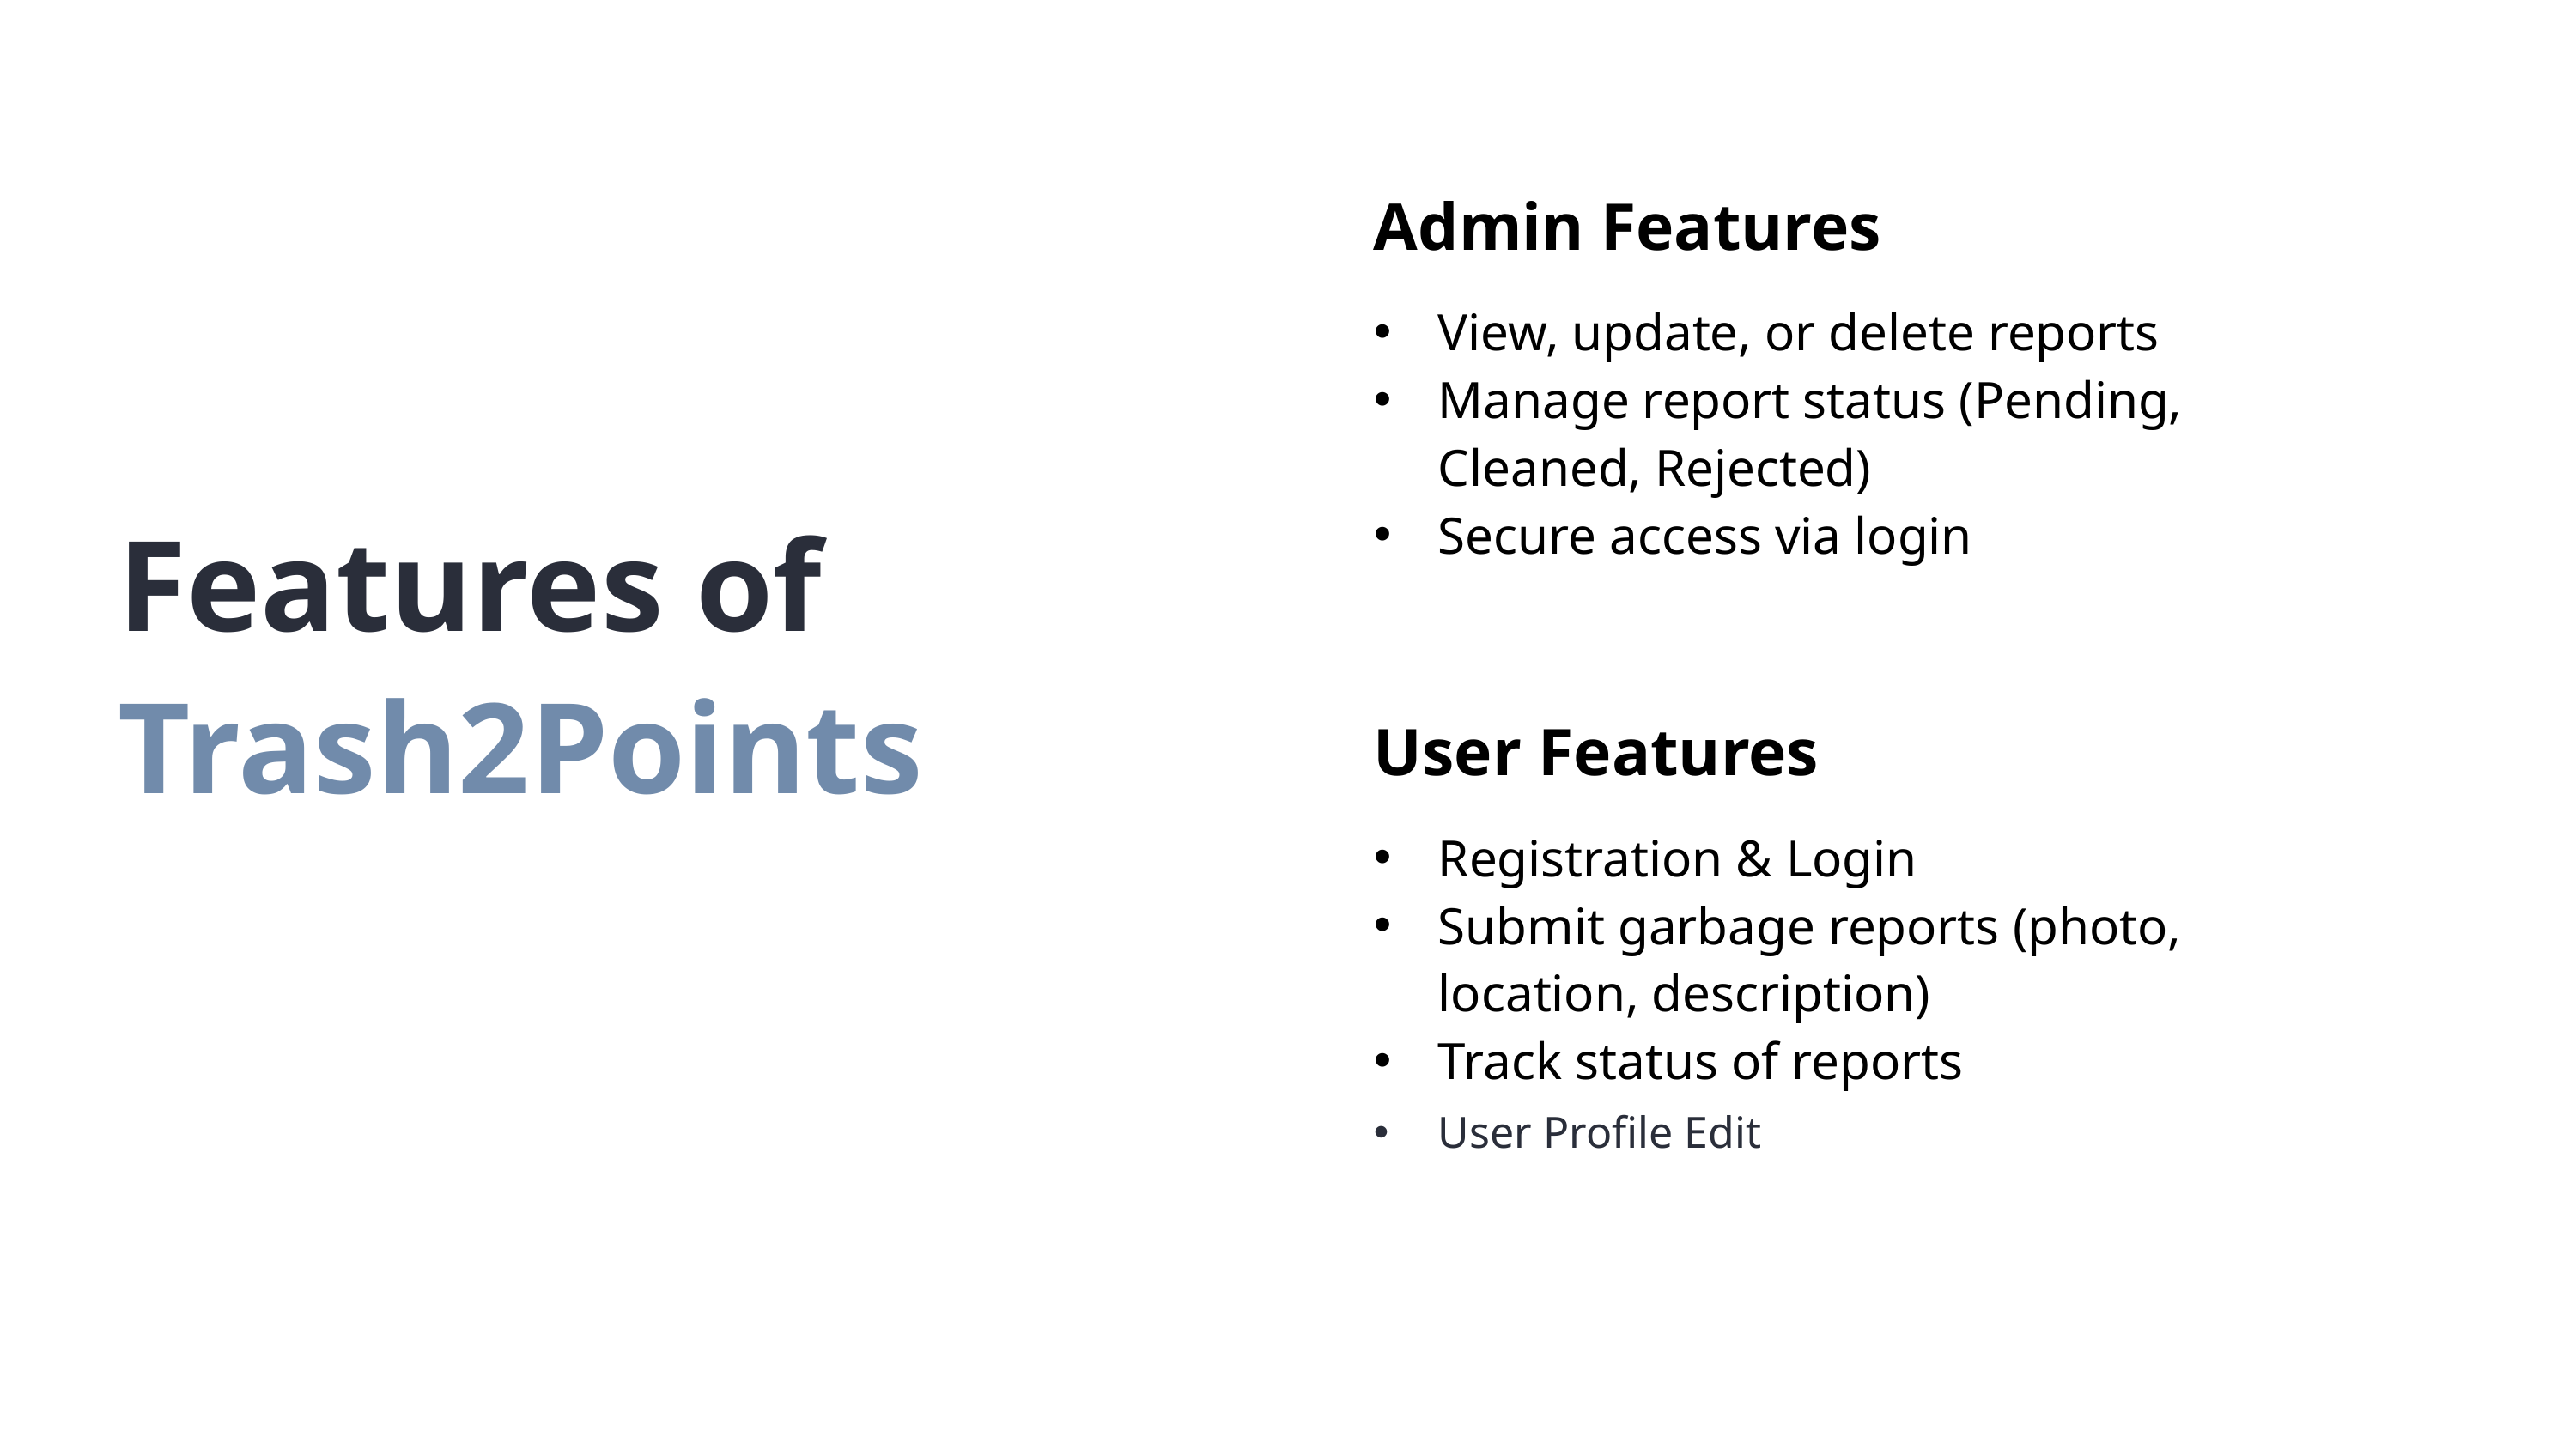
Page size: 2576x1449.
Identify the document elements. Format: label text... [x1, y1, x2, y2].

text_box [1373, 712, 2320, 1156]
text_box Features of Trash2Points [118, 493, 1145, 820]
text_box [1373, 187, 2320, 564]
